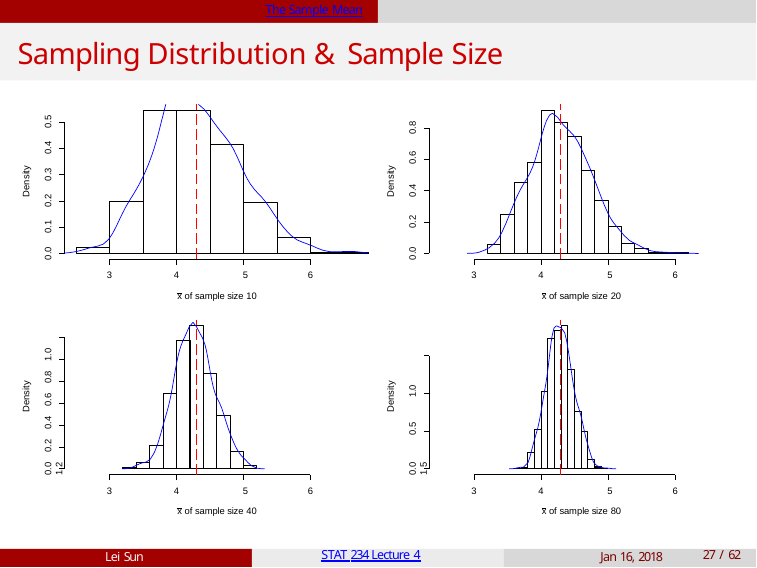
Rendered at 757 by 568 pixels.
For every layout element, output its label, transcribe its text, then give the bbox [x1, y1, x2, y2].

text_box [500, 214, 509, 233]
text_box [509, 325, 560, 469]
text_box 6 [305, 269, 316, 281]
text_box [211, 373, 217, 395]
text_box 3 [104, 484, 115, 497]
text_box [251, 548, 503, 567]
text_box [0, 22, 756, 81]
text_box The Sample Mean [263, 2, 369, 20]
title Sampling Distribution & Sample Size [15, 35, 741, 131]
text_box [514, 182, 524, 200]
text_box 0.0 0.2 0.4 0.6 0.8 1.0 1.2 [41, 328, 56, 478]
text_box [276, 237, 311, 254]
text_box [197, 325, 204, 339]
text_box Density [19, 164, 34, 200]
text_box [225, 415, 231, 433]
text_box 0.4 0.6 [406, 150, 420, 200]
text_box [561, 325, 568, 342]
text_box 4 5 x of sample size 20 [536, 269, 623, 302]
text_box 0.2 [41, 192, 56, 210]
text_box [176, 110, 196, 254]
text_box Density [384, 379, 398, 415]
text_box 0.2 [406, 213, 420, 231]
text_box [467, 113, 560, 254]
text_box [527, 162, 534, 176]
text_box 4 5 x of sample size 80 [536, 484, 623, 517]
text_box [209, 144, 244, 254]
text_box [0, 548, 251, 567]
text_box [197, 327, 265, 469]
text_box 0.5 [41, 113, 56, 131]
text_box Density [384, 164, 398, 200]
text_box Lei Sun [102, 549, 149, 564]
text_box 4 5 x of sample size 10 [171, 269, 259, 302]
text_box 0.4 [41, 139, 56, 157]
text_box [540, 110, 555, 138]
text_box [197, 110, 210, 254]
footer Jan 16, 2018 [598, 549, 675, 568]
text_box 6 [670, 484, 680, 497]
slide_number 10 / 62 [698, 549, 747, 568]
text_box [243, 202, 277, 254]
text_box 0.8 [406, 119, 420, 137]
slide_number STAT 234 Lecture 4 [319, 549, 437, 568]
text_box [121, 322, 196, 469]
text_box 6 [670, 269, 680, 281]
text_box [603, 200, 608, 211]
text_box 6 [305, 484, 316, 497]
text_box 0.0 [406, 244, 420, 262]
text_box [149, 445, 156, 459]
text_box 0.0 0.5 1.0 1.5 [406, 347, 420, 478]
text_box [75, 247, 109, 254]
text_box 0.1 [41, 218, 56, 236]
text_box [198, 104, 369, 253]
text_box 3 [469, 484, 479, 497]
text_box 0.0 [41, 244, 56, 262]
text_box [377, 0, 756, 22]
text_box [540, 391, 544, 411]
text_box 0.3 [41, 166, 56, 184]
text_box [575, 135, 582, 148]
text_box 3 [469, 269, 479, 281]
text_box [64, 104, 166, 254]
text_box [561, 327, 617, 469]
text_box 4 5 x of sample size 40 [171, 484, 259, 517]
text_box [142, 110, 176, 254]
text_box [163, 393, 171, 422]
text_box [109, 200, 142, 254]
text_box [176, 340, 182, 361]
text_box Density [19, 379, 34, 415]
text_box [561, 121, 699, 254]
text_box [503, 548, 756, 567]
text_box [547, 338, 551, 368]
text_box 3 [104, 269, 115, 281]
